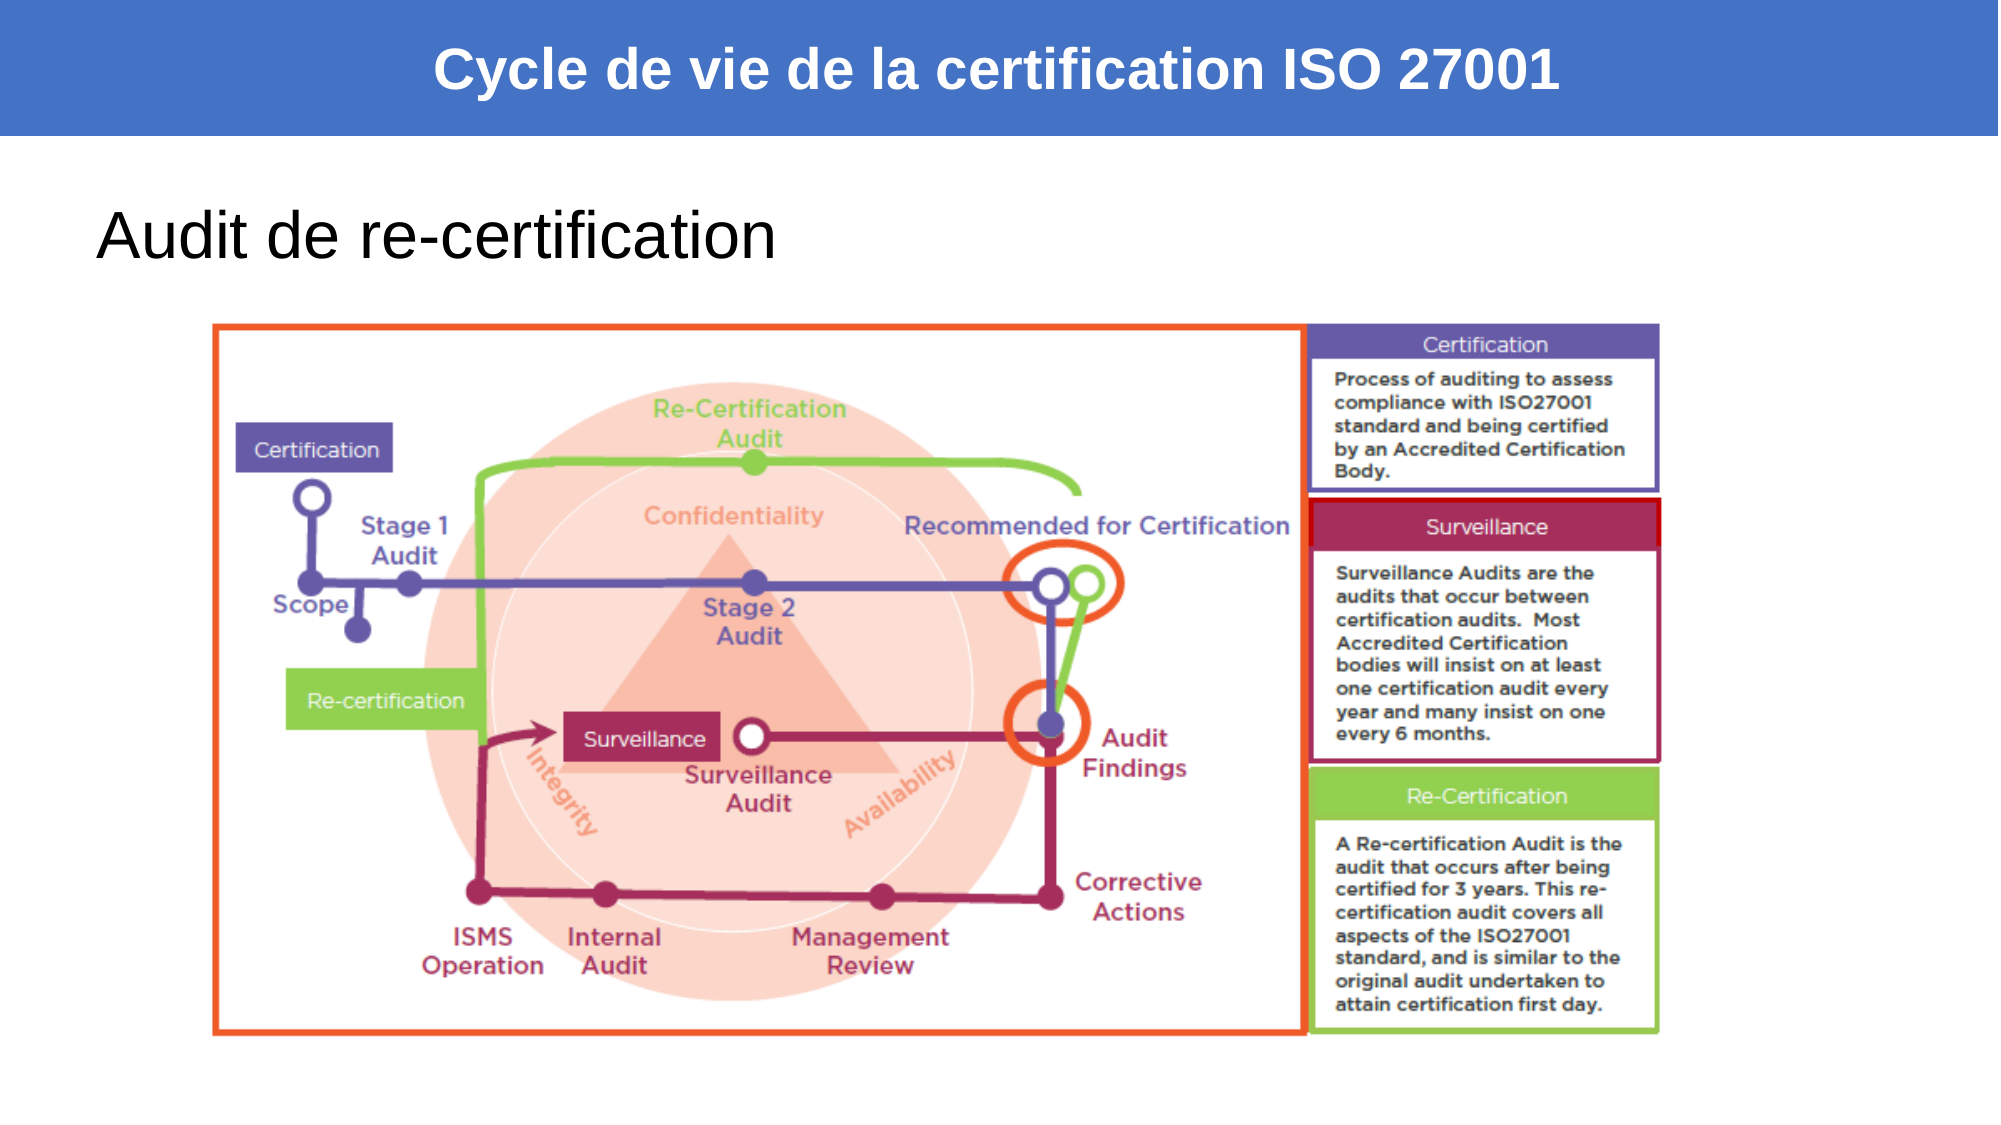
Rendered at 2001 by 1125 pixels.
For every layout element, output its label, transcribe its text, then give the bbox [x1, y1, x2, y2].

text_box Audit de re-certification [82, 184, 812, 280]
text_box Cycle de vie de la certification ISO 27001 [0, 0, 2000, 139]
picture [196, 314, 1670, 1053]
